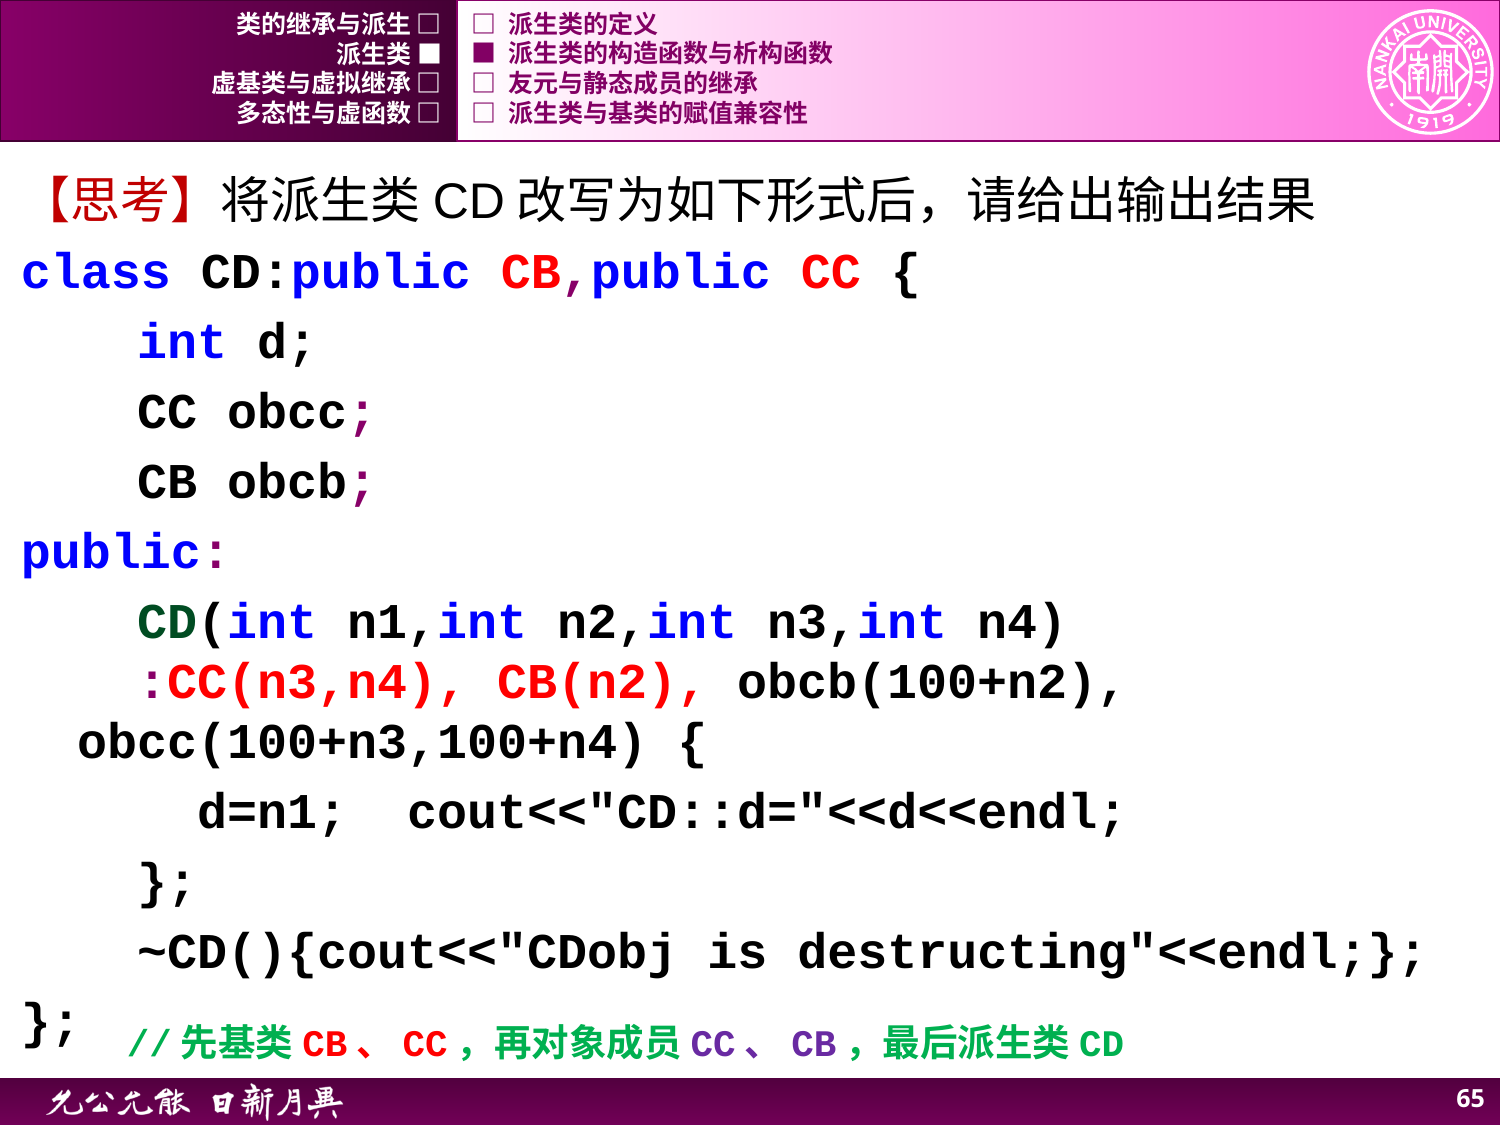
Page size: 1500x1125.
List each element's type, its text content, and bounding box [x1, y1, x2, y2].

text_box 虚基类与虚拟继承 □ [0, 66, 455, 95]
text_box ■ 派生类的构造函数与析构函数 [455, 36, 1361, 66]
text_box □ 派生类与基类的赋值兼容性 [455, 95, 1361, 129]
text_box 类的继承与派生 □ [0, 7, 455, 36]
text_box //先基类CB、CC，再对象成员CC、CB，最后派生类CD [112, 1011, 1152, 1072]
text_box 多态性与虚函数 □ [0, 95, 455, 129]
slide_number 64 [1377, 1074, 1500, 1125]
list 【思考】将派生类CD改写为如下形式后，请给出输出结果 class CD:public CB,public CC { int d; CC obcc; CB obcb; public: CD(int n1,int n2,int n3,int n4) :CC(n3,n4), CB(n2), obcb(100+n2), obcc(100+n3,100+n4) { d=n1; cout<<"CD::d="<<d<<endl; }; ~CD(){cout<<"CDobj is destructing"<<endl;}; }; [5, 160, 1500, 1095]
text_box □ 派生类的定义 [455, 7, 1361, 36]
picture [35, 1095, 356, 1122]
text_box 派生类 ■ [0, 36, 455, 66]
text_box □ 友元与静态成员的继承 [455, 66, 1361, 95]
